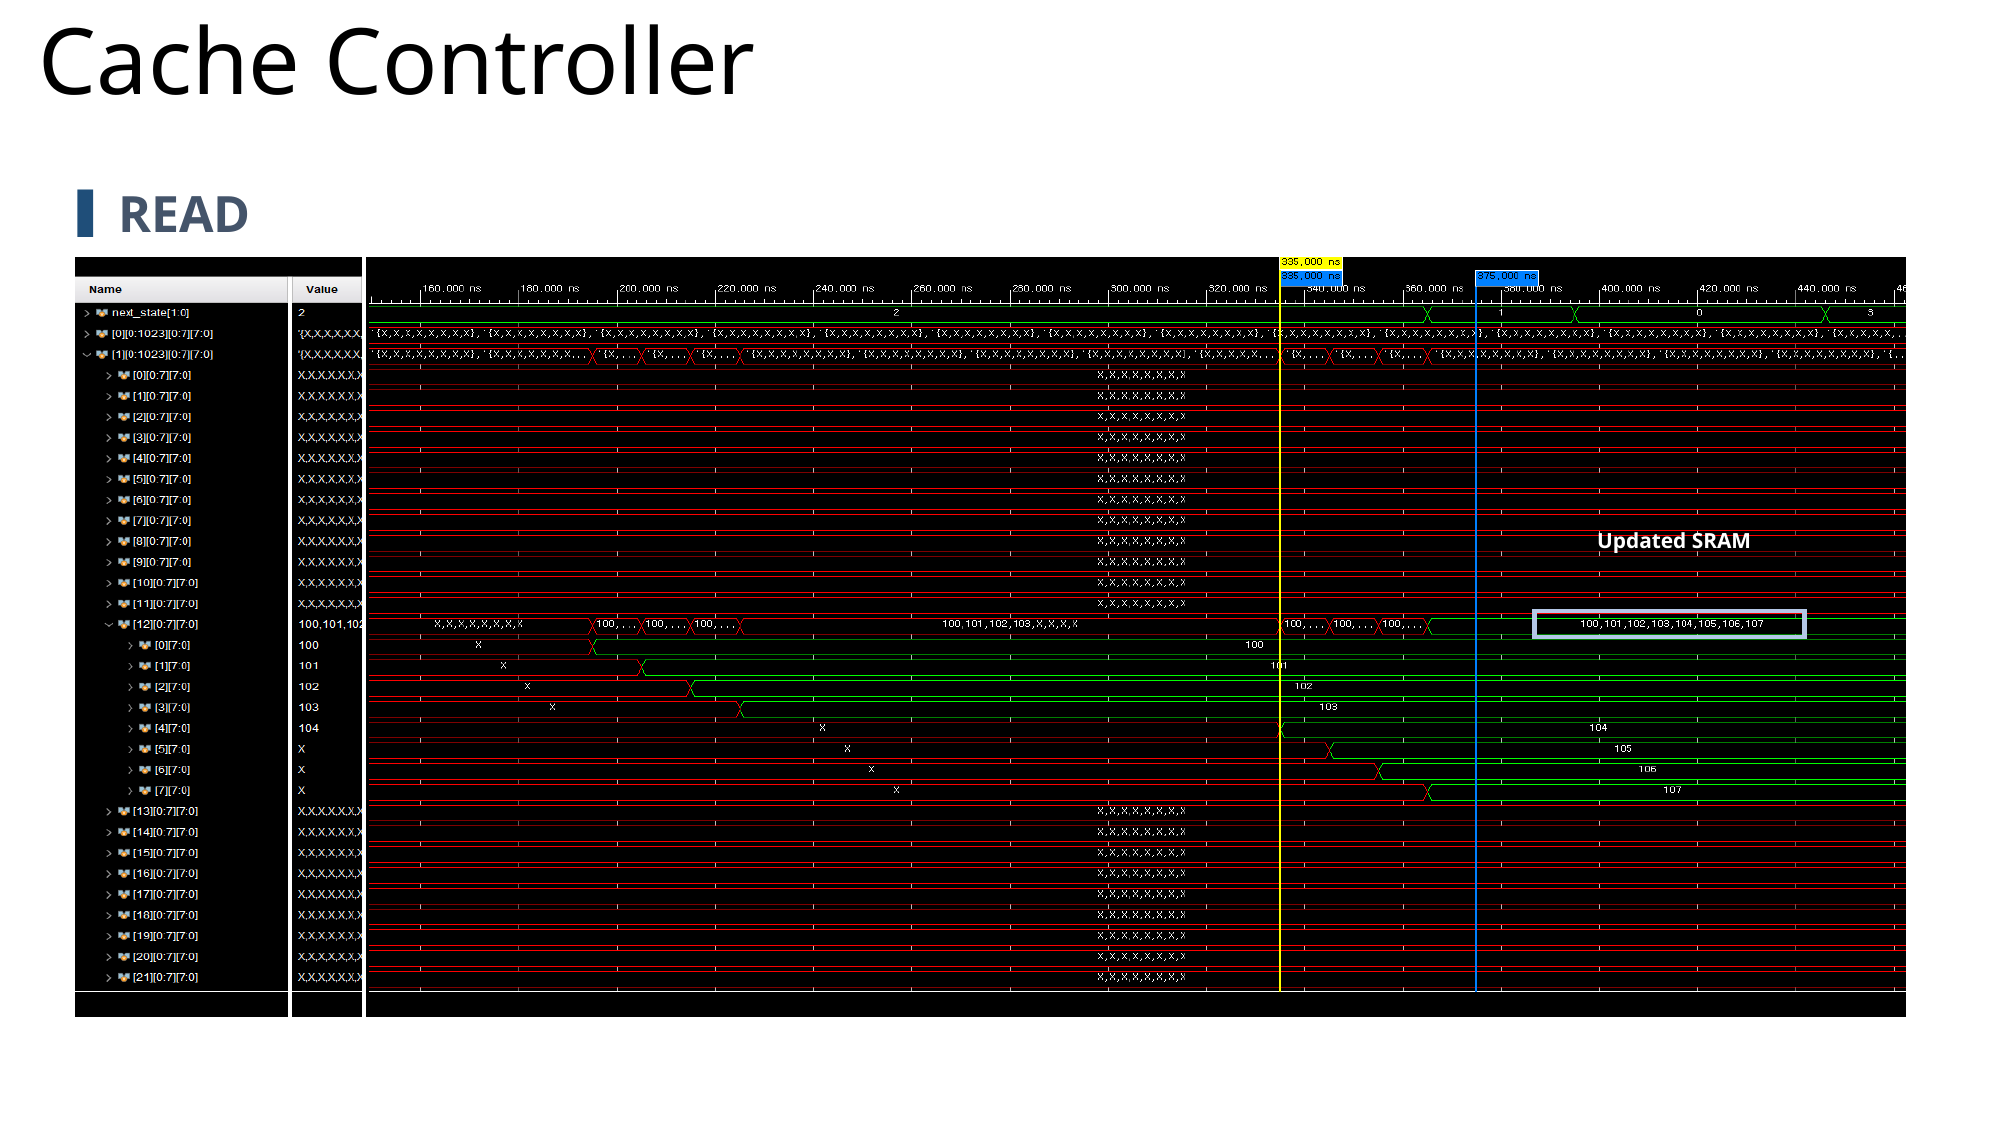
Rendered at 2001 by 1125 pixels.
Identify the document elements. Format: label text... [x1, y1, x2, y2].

text_box READ [47, 174, 721, 242]
picture [75, 257, 1906, 1017]
title Cache Controller [0, 2, 1884, 128]
